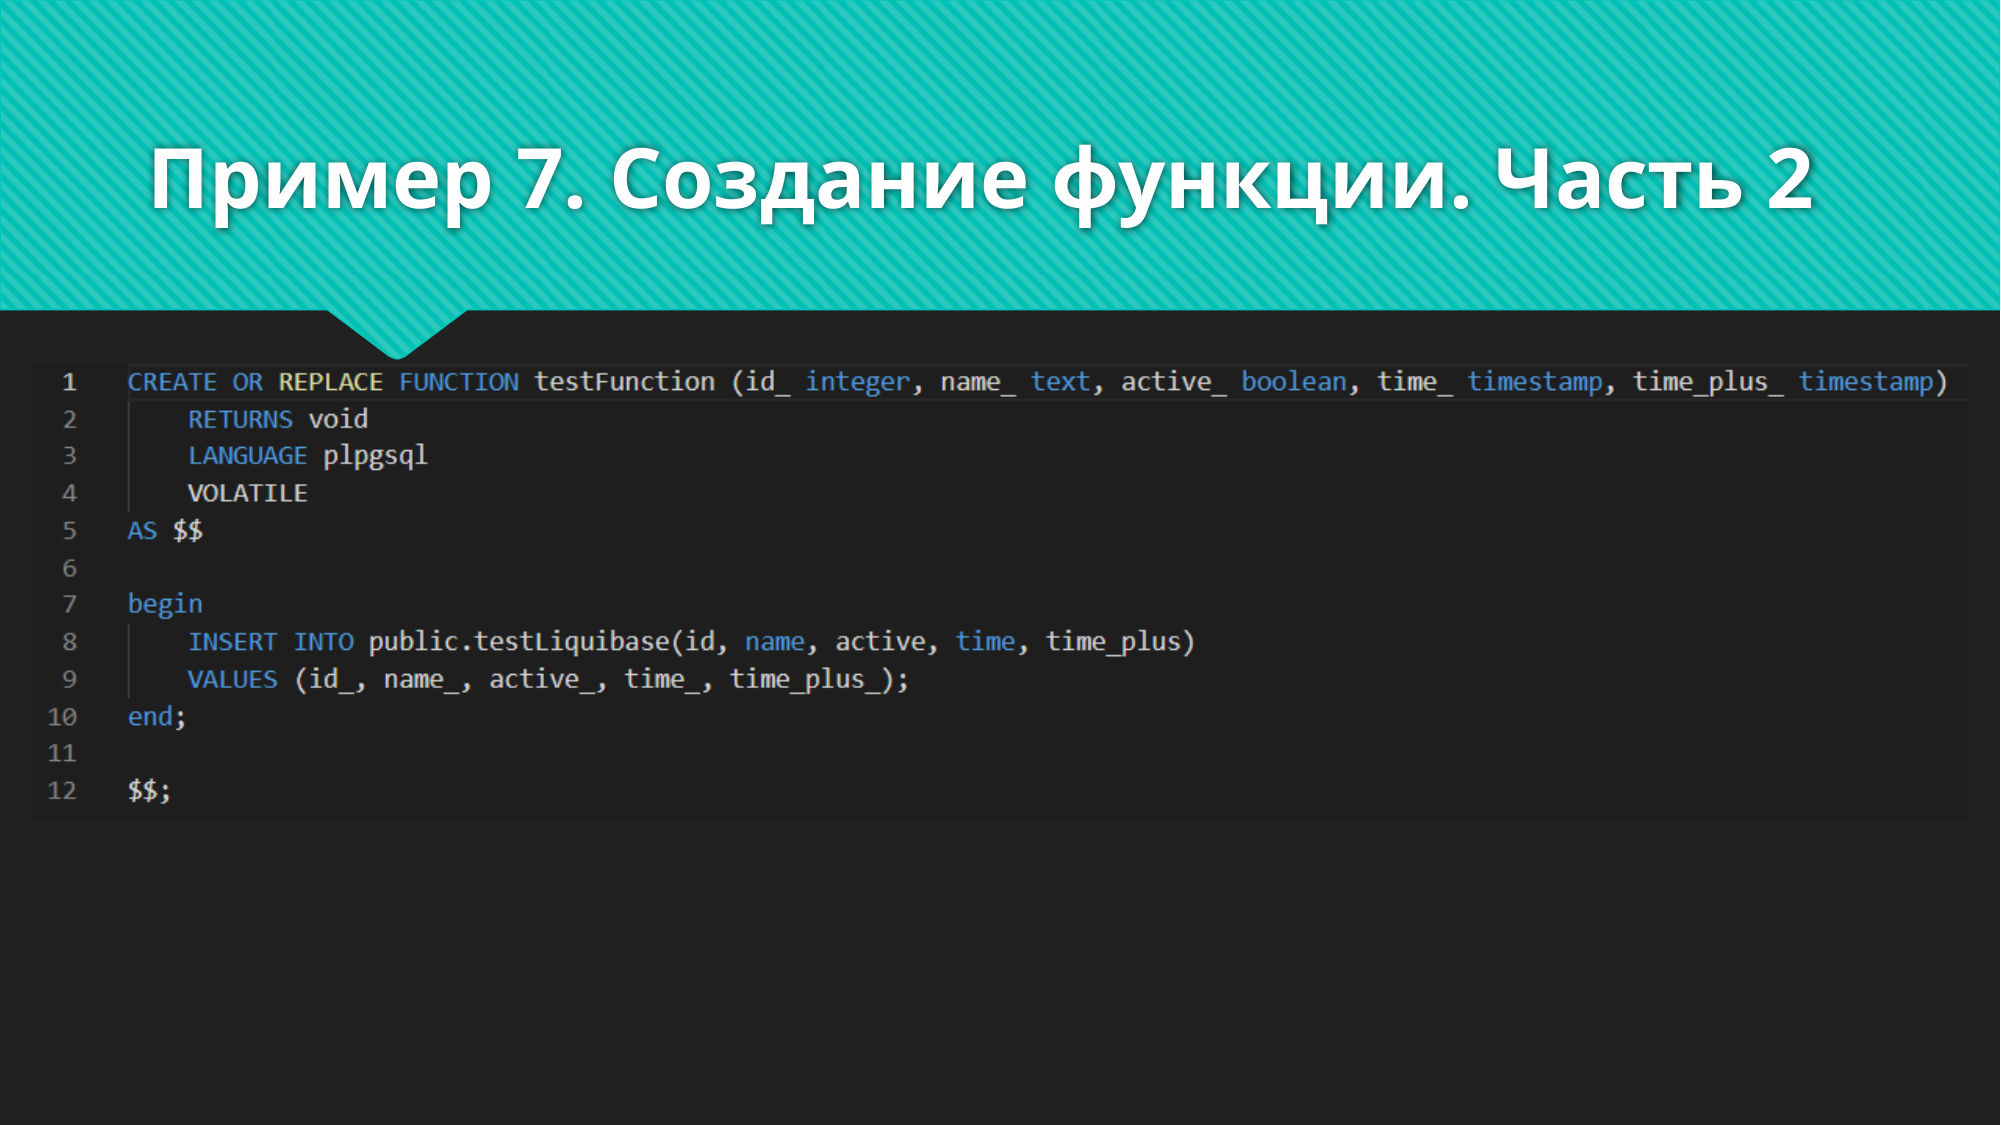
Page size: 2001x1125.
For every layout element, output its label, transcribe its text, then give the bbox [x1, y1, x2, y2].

picture [31, 364, 1969, 818]
title Пример 7. Создание функции. Часть 2 [132, 73, 1868, 233]
